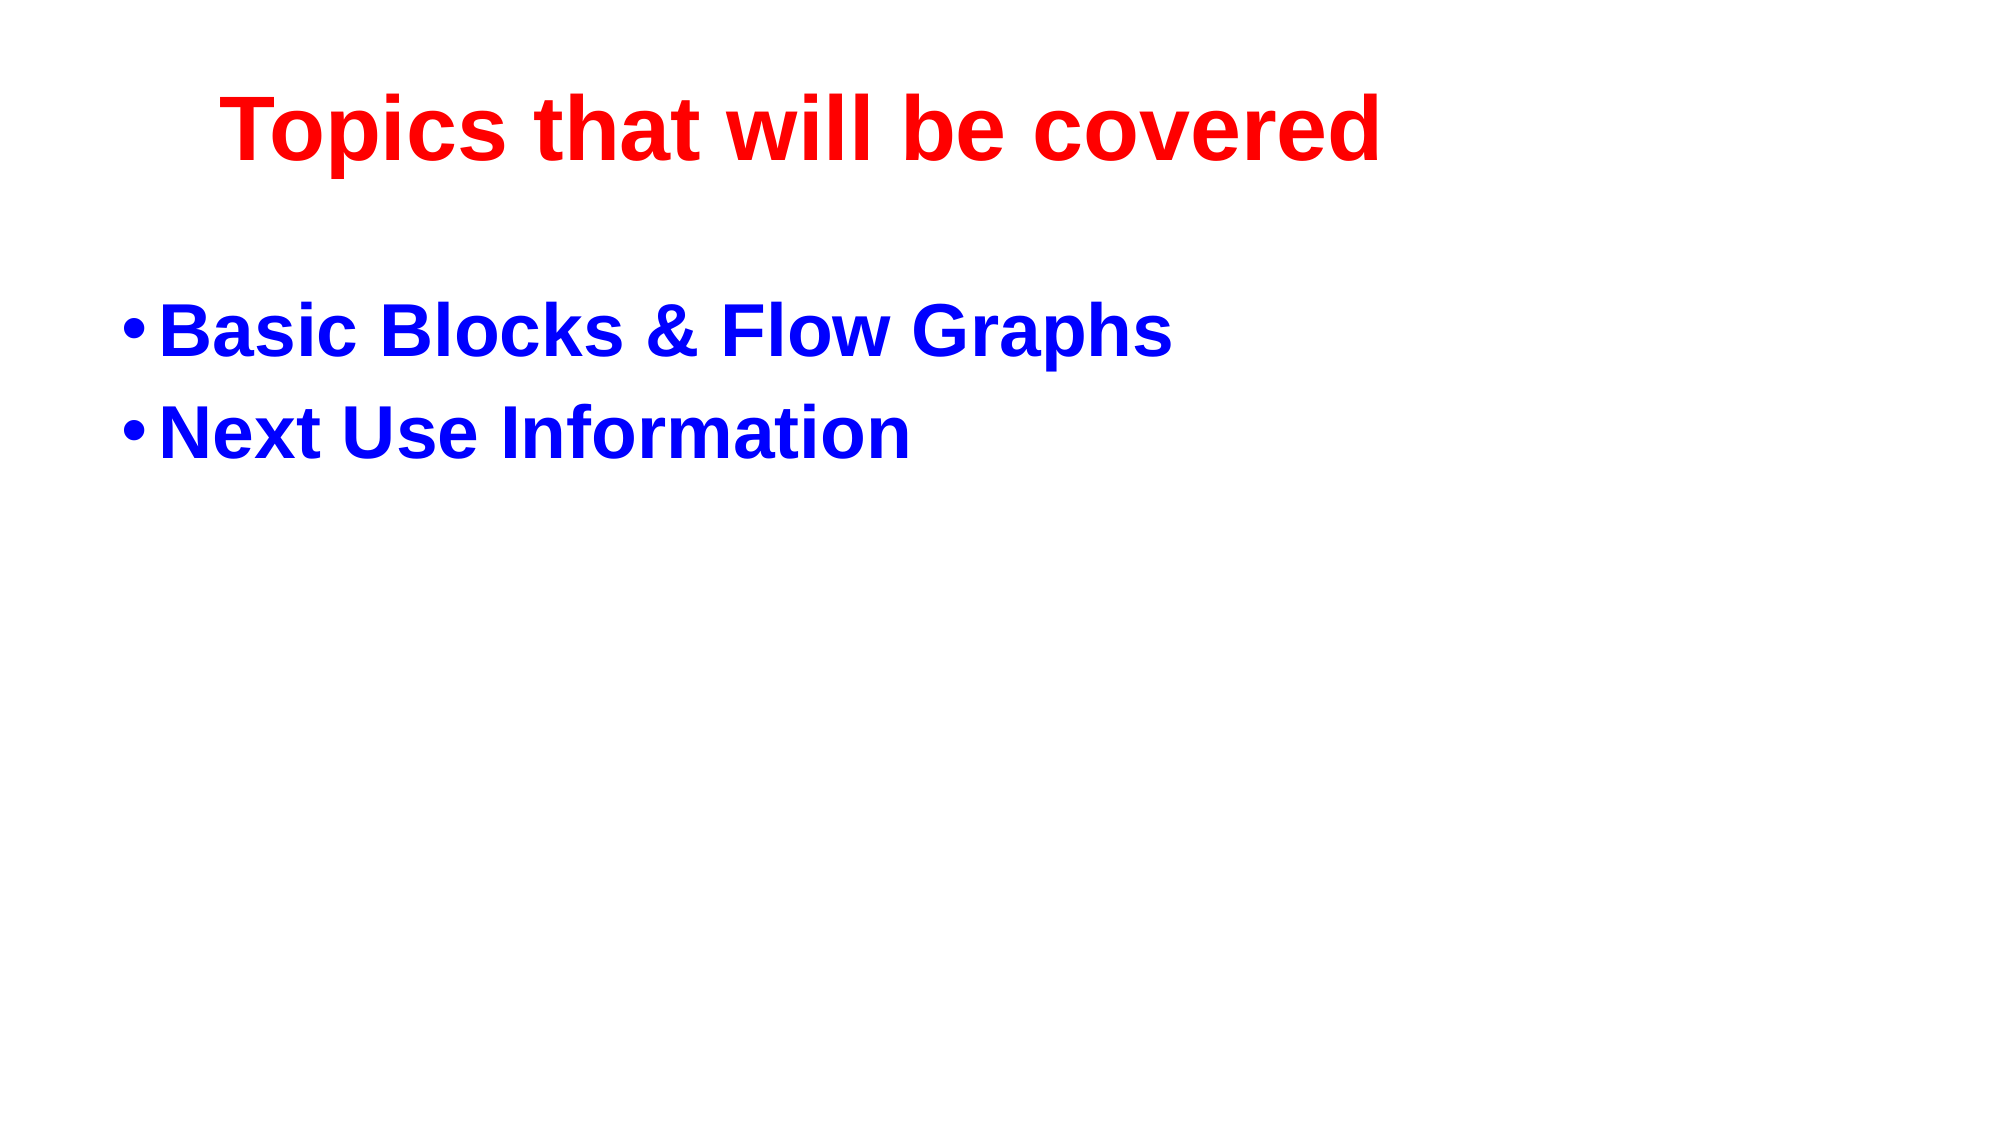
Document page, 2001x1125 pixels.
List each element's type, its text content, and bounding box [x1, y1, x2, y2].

list Basic Blocks & Flow Graphs Next Use Information [106, 284, 1908, 1063]
title Topics that will be covered [205, 62, 1795, 199]
